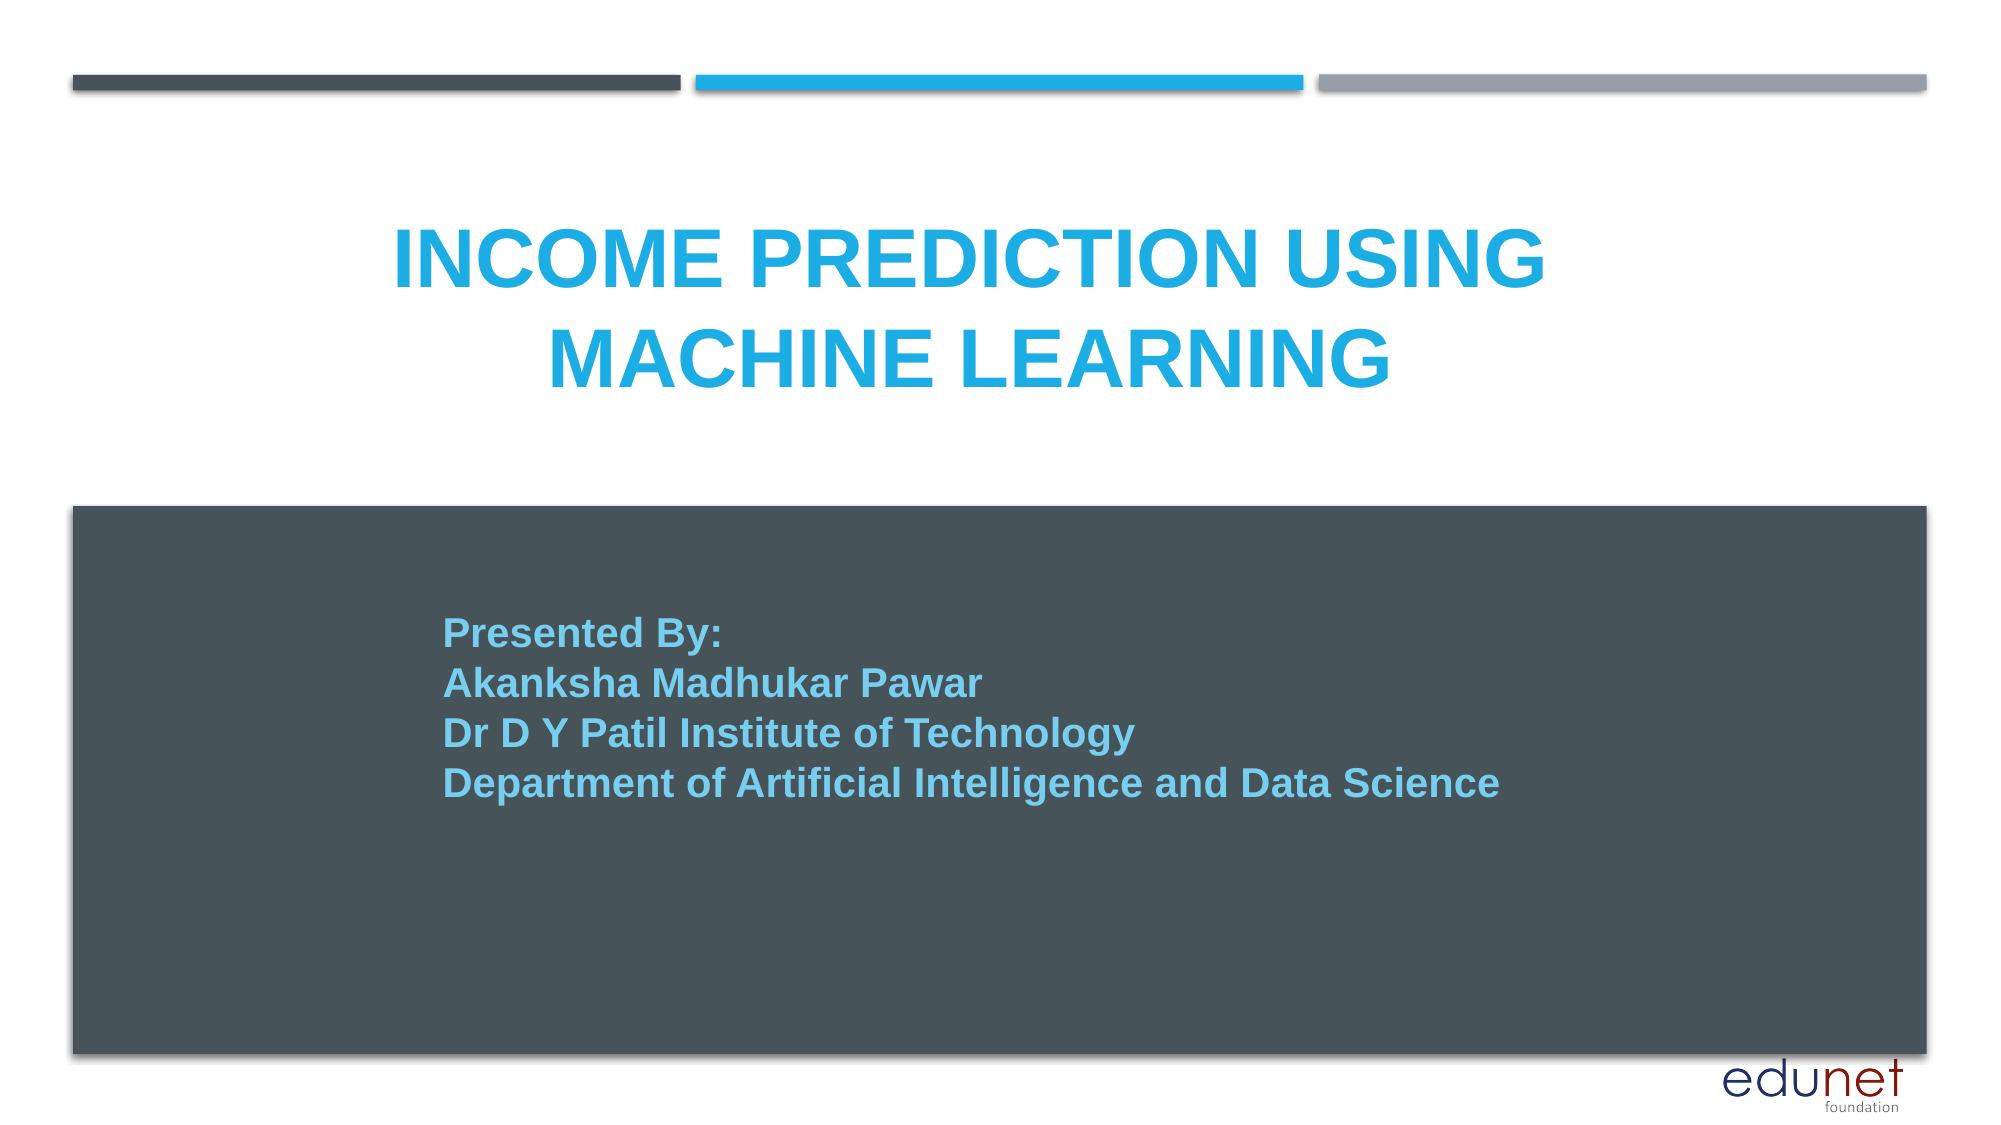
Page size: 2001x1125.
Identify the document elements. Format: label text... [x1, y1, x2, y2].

picture [1719, 1056, 1905, 1116]
text_box Presented By: Akanksha Madhukar Pawar Dr D Y Patil Institute of Technology Department of Artificial Intelligence and Data Science [427, 598, 1737, 814]
title Income Prediction using machine learning [74, 174, 1891, 412]
